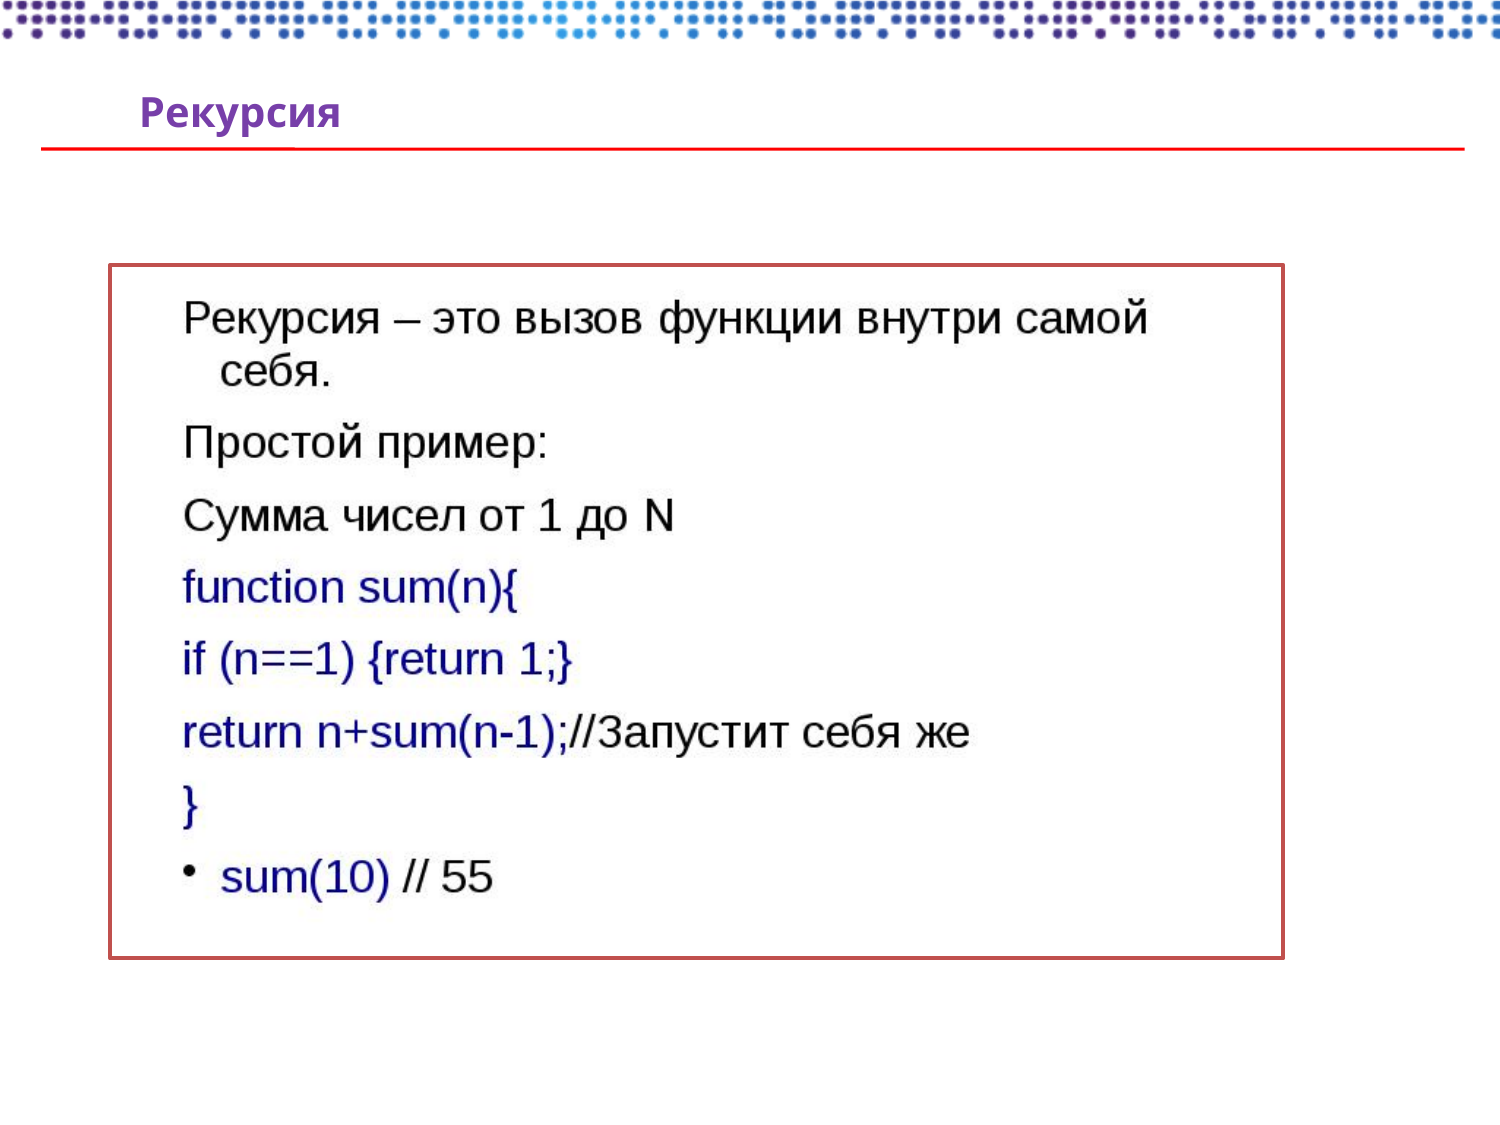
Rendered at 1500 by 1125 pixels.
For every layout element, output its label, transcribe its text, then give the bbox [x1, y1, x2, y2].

text_box Рекурсия [123, 78, 1447, 143]
picture [0, 0, 1500, 51]
picture [111, 266, 1282, 957]
